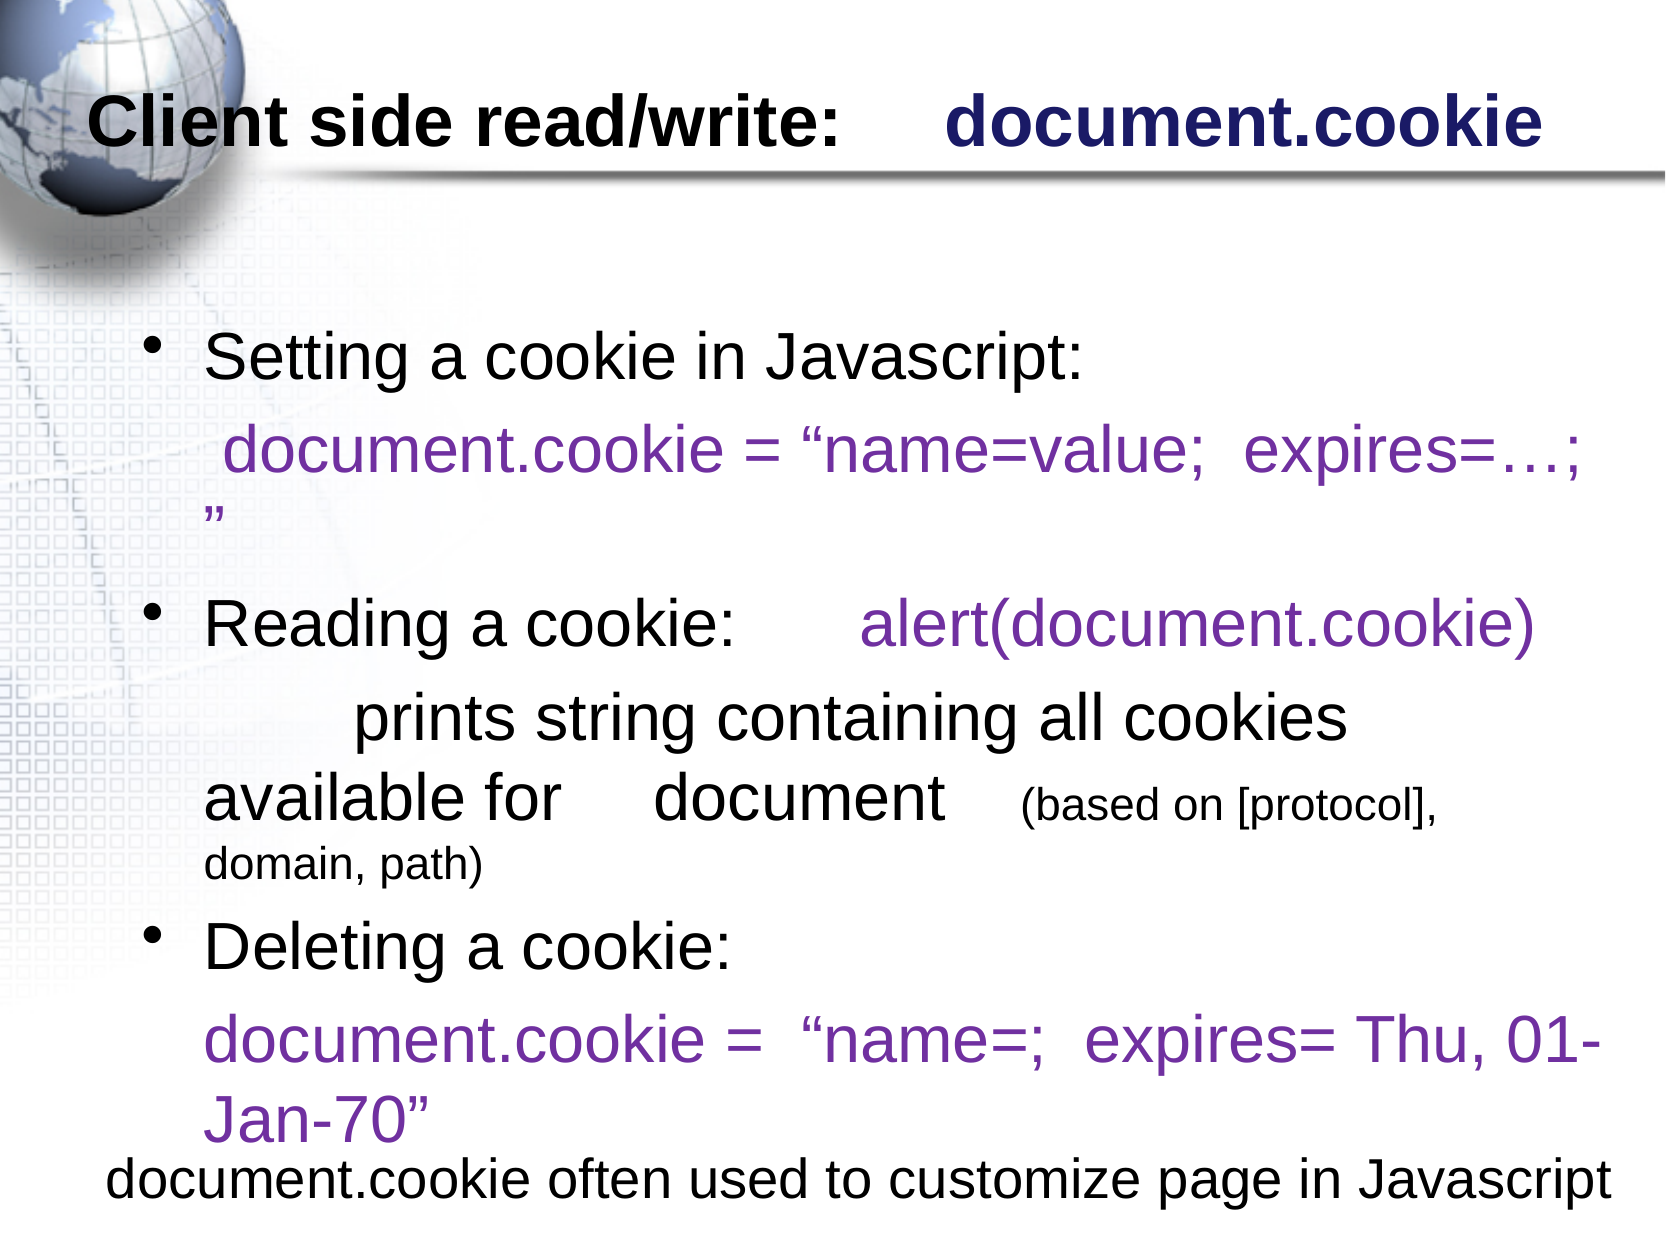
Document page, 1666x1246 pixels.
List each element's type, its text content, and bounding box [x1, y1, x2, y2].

list Setting a cookie in Javascript: document.cookie = “name=value; expires=…; ” Reading a cookie: alert(document.cookie) prints string containing all cookies available for document (based on [protocol], domain, path) Deleting a cookie: document.cookie = “name=; expires= Thu, 01-Jan-70” [124, 304, 1624, 1107]
text_box document.cookie often used to customize page in Javascript [89, 1134, 1629, 1219]
picture [0, 0, 1666, 1246]
title Client side read/write: document.cookie [69, 13, 1610, 222]
